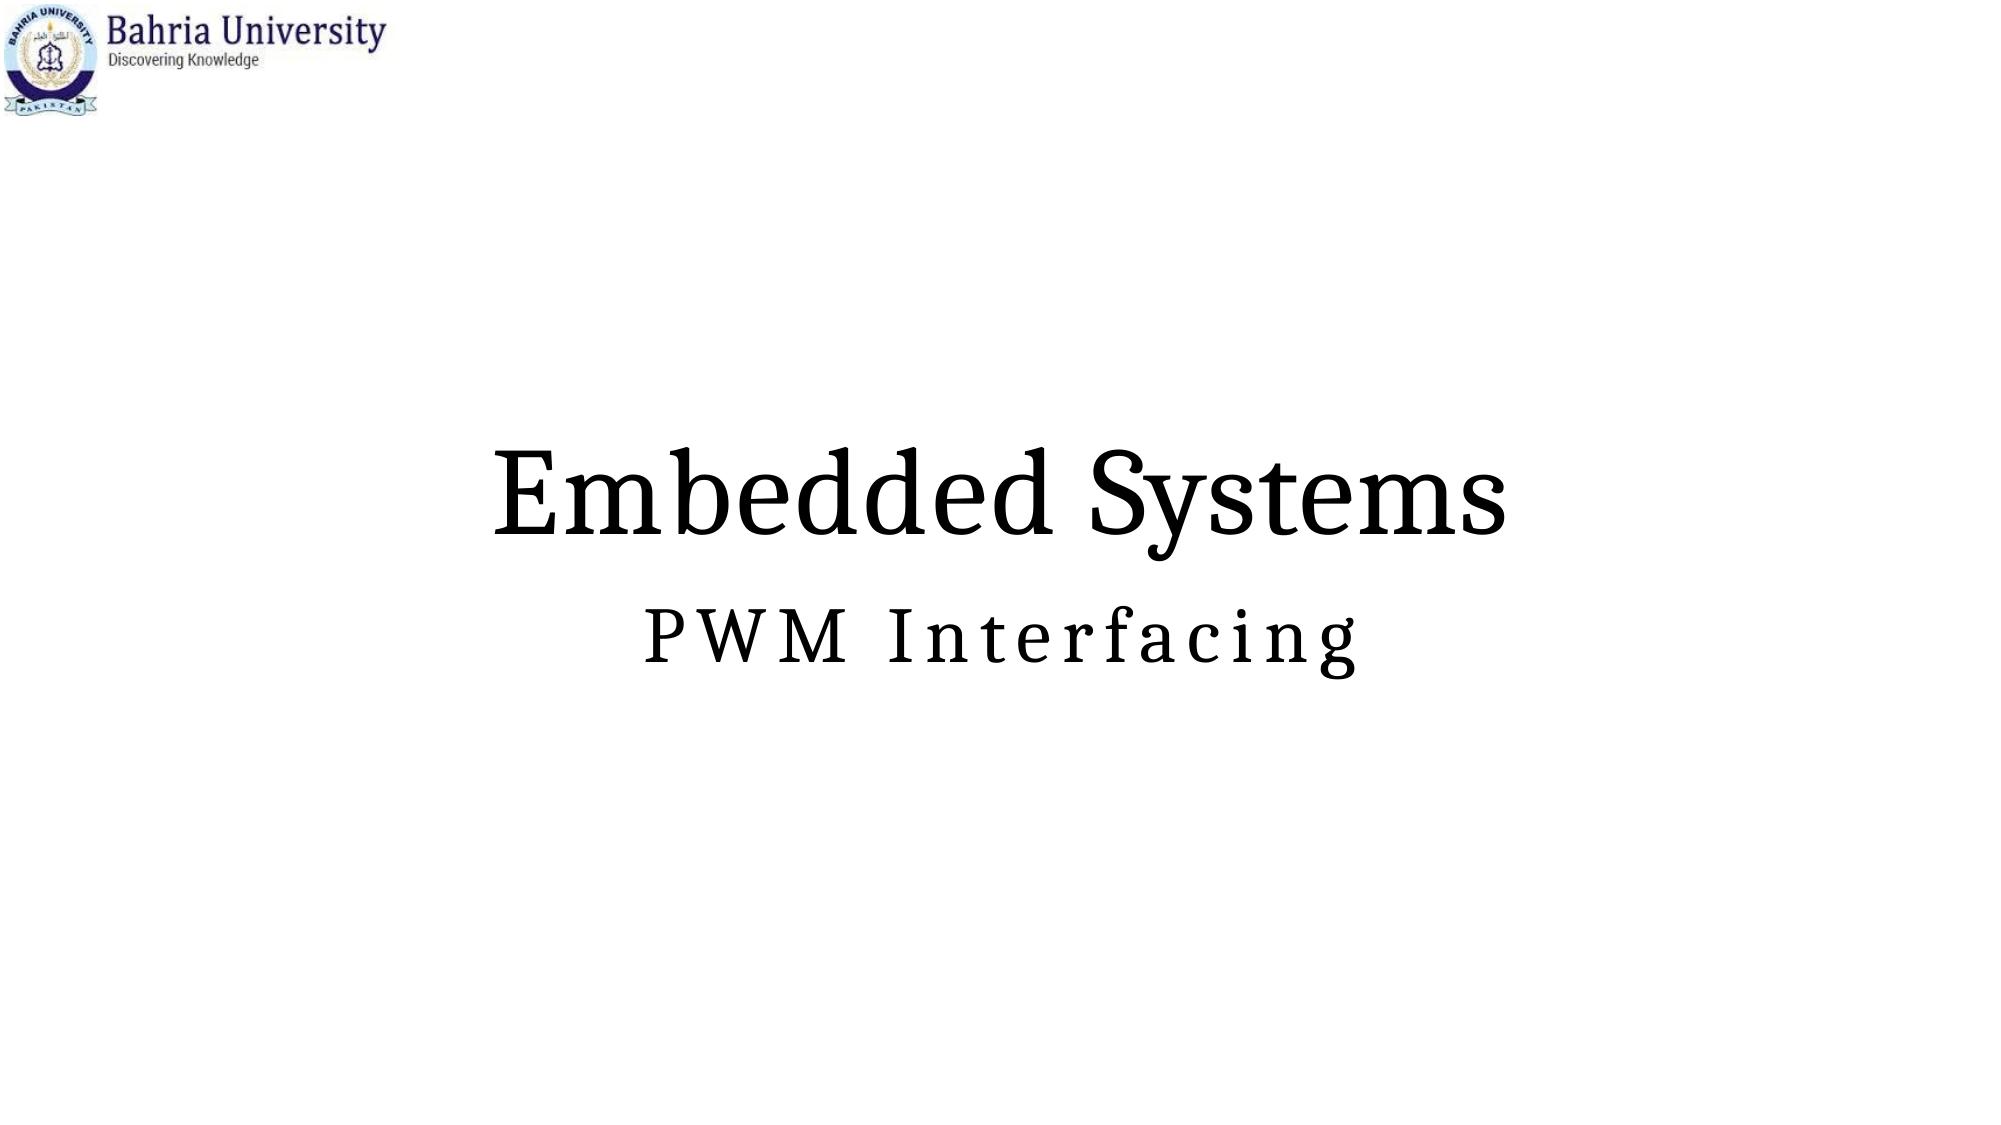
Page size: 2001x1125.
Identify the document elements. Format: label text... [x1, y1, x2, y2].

title Embedded Systems PWM Interfacing [453, 369, 1547, 679]
picture [4, 4, 397, 116]
